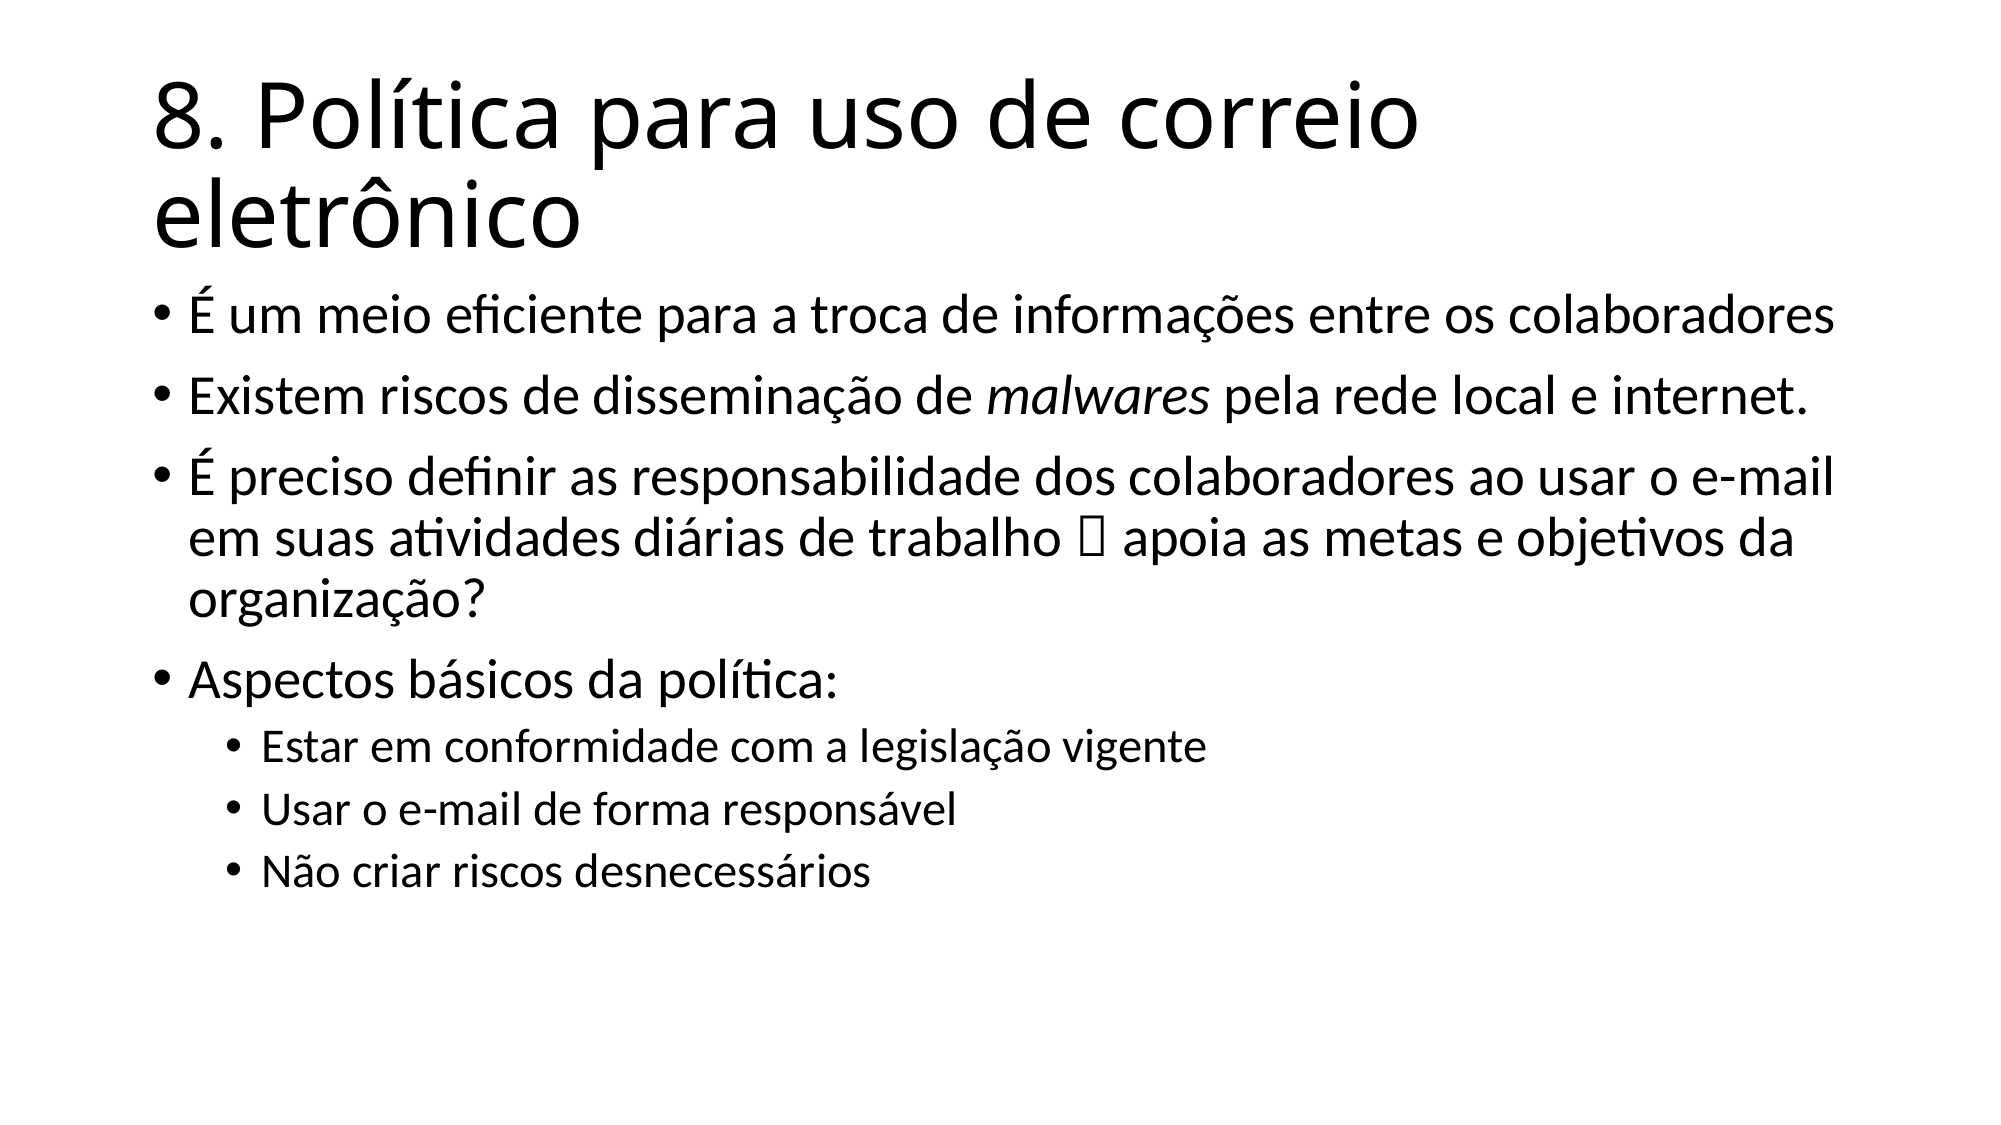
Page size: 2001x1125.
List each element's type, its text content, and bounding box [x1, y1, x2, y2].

title 8. Política para uso de correio eletrônico [137, 59, 1863, 277]
list É um meio eficiente para a troca de informações entre os colaboradores Existem riscos de disseminação de malwares pela rede local e internet. É preciso definir as responsabilidade dos colaboradores ao usar o e-mail em suas atividades diárias de trabalho  apoia as metas e objetivos da organização? Aspectos básicos da política: Estar em conformidade com a legislação vigente Usar o e-mail de forma responsável Não criar riscos desnecessários [137, 277, 1863, 1014]
